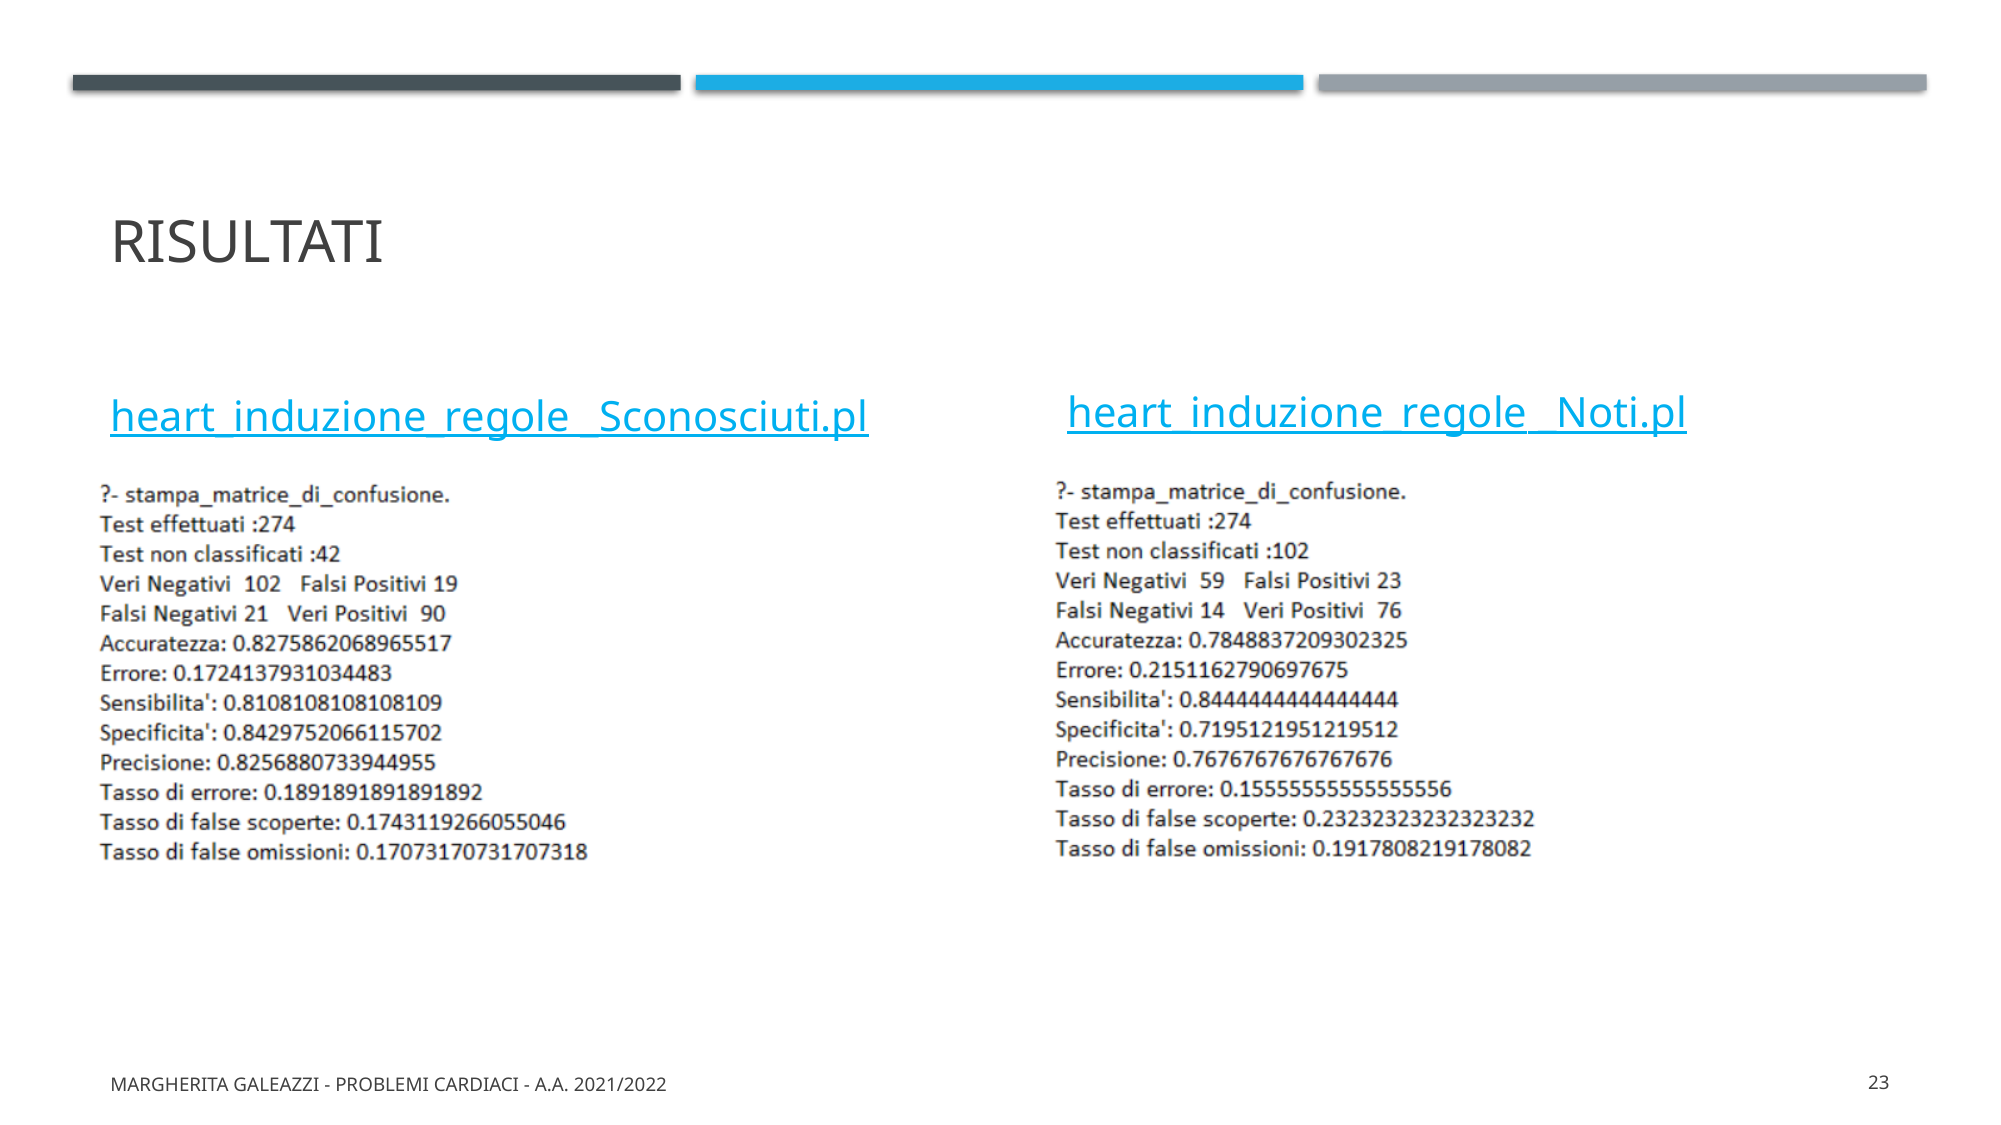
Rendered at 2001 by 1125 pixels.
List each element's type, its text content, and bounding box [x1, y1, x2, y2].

list heart_induzione_regole _Noti.pl [1052, 369, 1905, 460]
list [1051, 473, 1542, 865]
slide_number 23 [1732, 1053, 1905, 1114]
title risultati [95, 119, 1905, 282]
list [94, 479, 594, 865]
footer Margherita Galeazzi - Problemi cardiaci - A.A. 2021/2022 [95, 1053, 1230, 1114]
list heart_induzione_regole _Sconosciuti.pl [95, 369, 948, 461]
